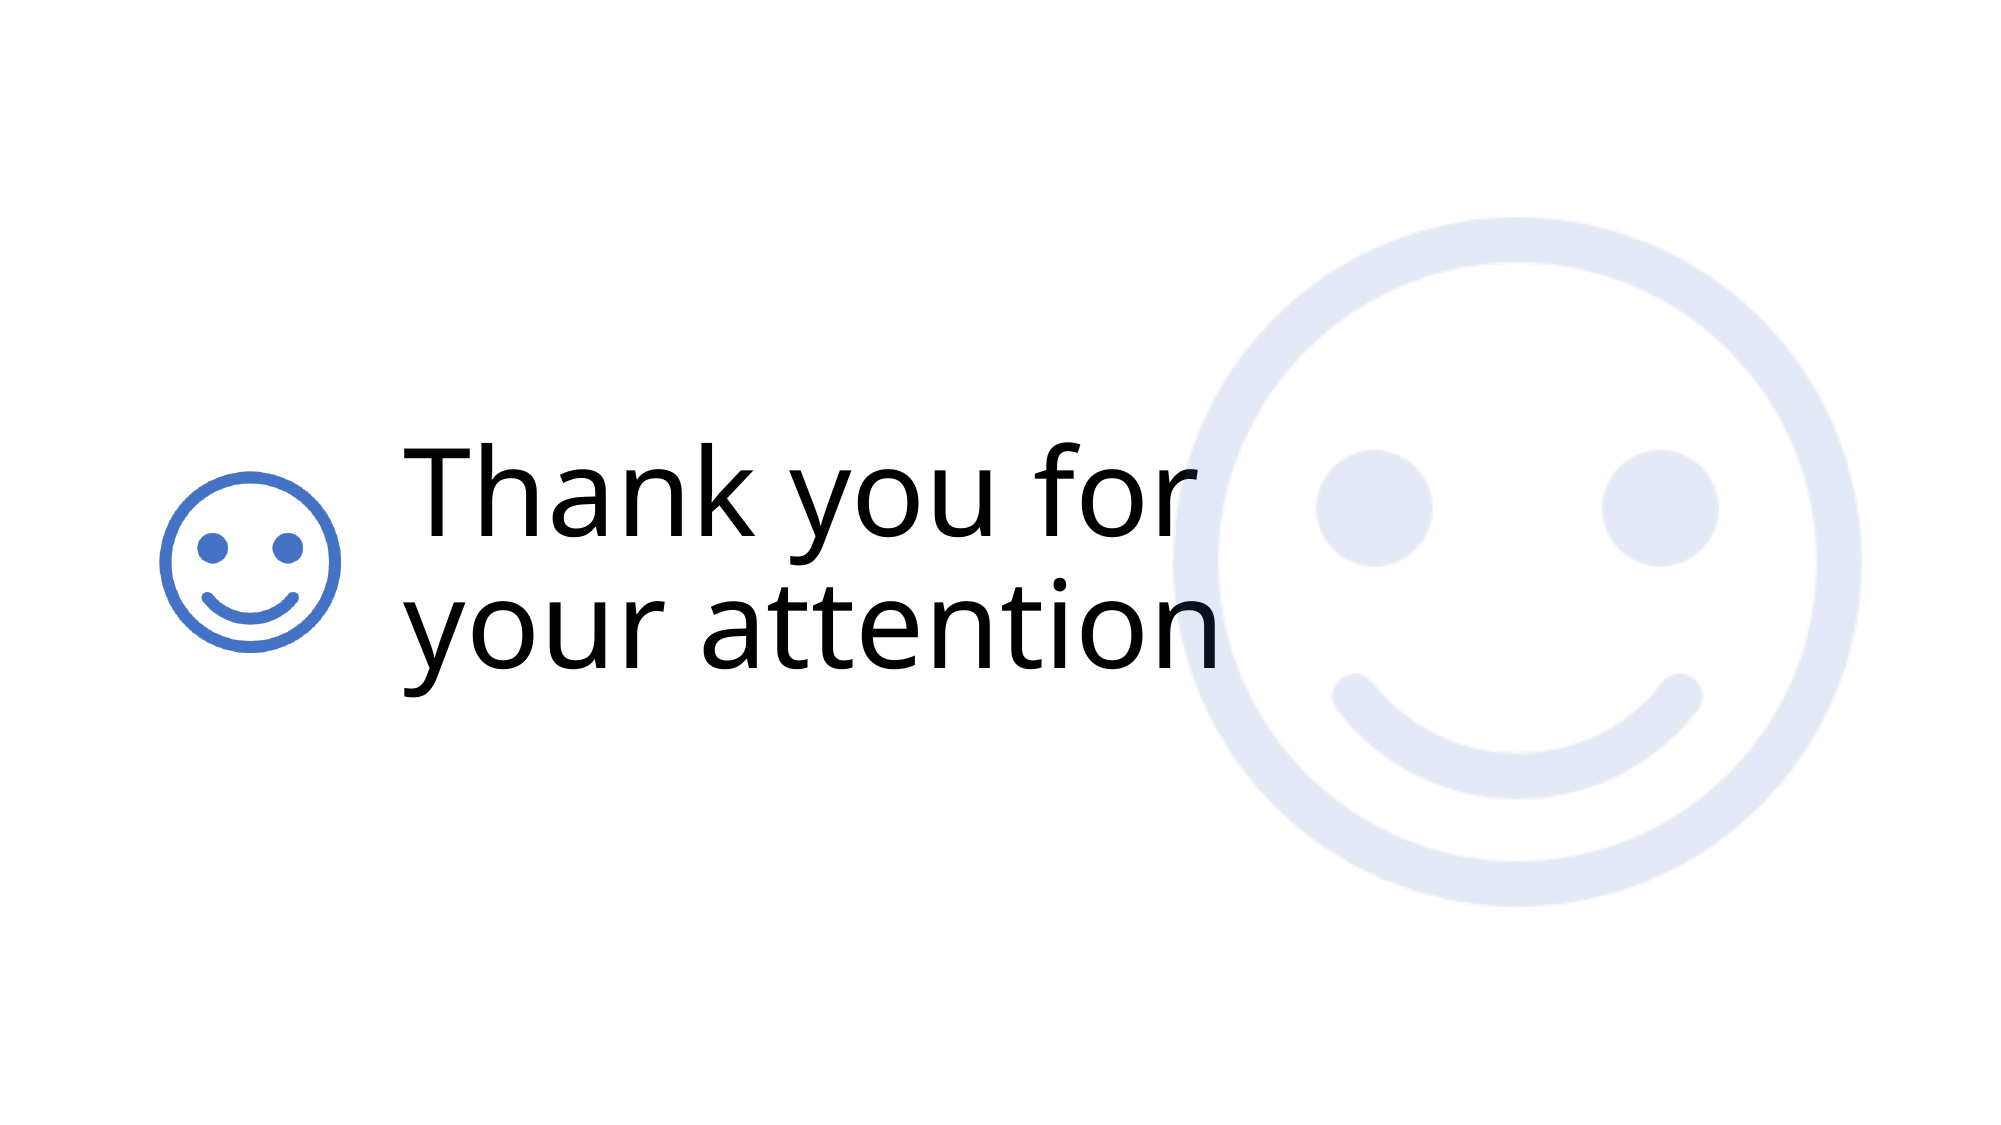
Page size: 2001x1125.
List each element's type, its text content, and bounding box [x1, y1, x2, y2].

picture [1089, 133, 1947, 992]
title Thank you for your attention [388, 358, 1089, 767]
picture [137, 449, 363, 675]
